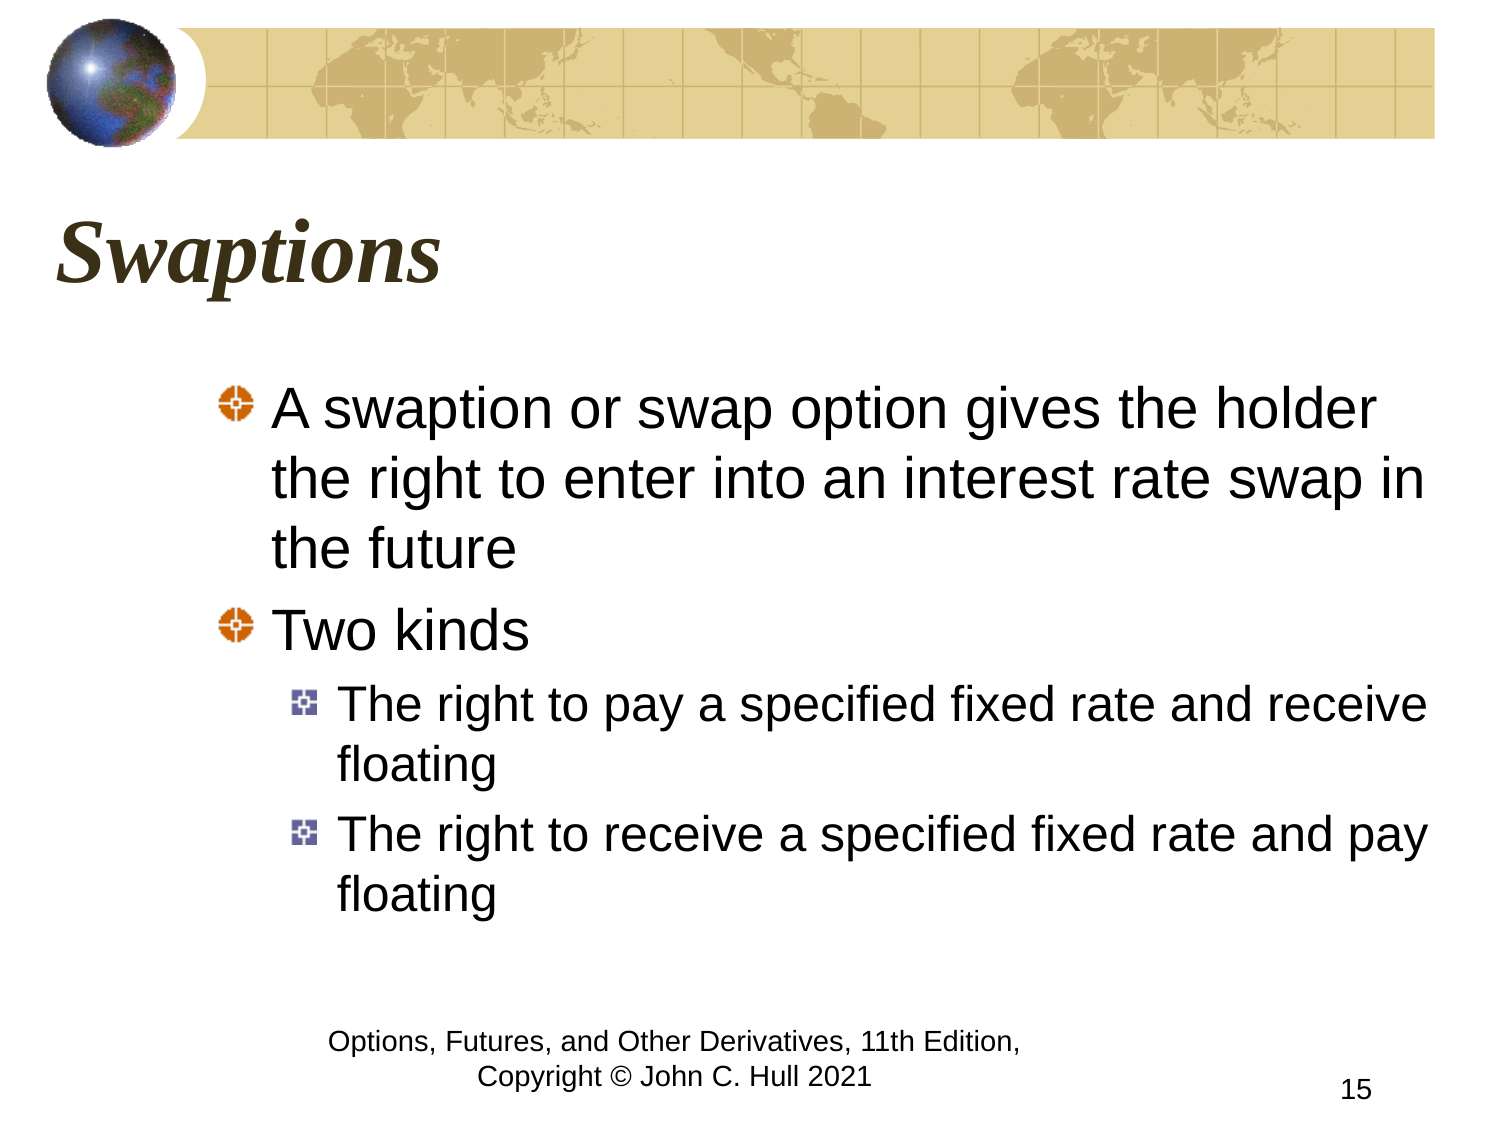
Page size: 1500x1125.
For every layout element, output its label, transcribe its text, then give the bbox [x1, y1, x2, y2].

slide_number 15 [1074, 1037, 1388, 1113]
title Swaptions [40, 152, 1316, 341]
picture [215, 384, 256, 426]
picture [290, 688, 317, 715]
picture [42, 14, 190, 151]
list A swaption or swap option gives the holder the right to enter into an interest rate swap in the future Two kinds The right to pay a specified fixed rate and receive floating The right to receive a specified fixed rate and pay floating [200, 362, 1466, 1025]
footer Options, Futures, and Other Derivatives, 11th Edition, Copyright © John C. Hull 2021 [262, 1024, 1088, 1101]
picture [290, 818, 317, 845]
picture [215, 606, 256, 647]
